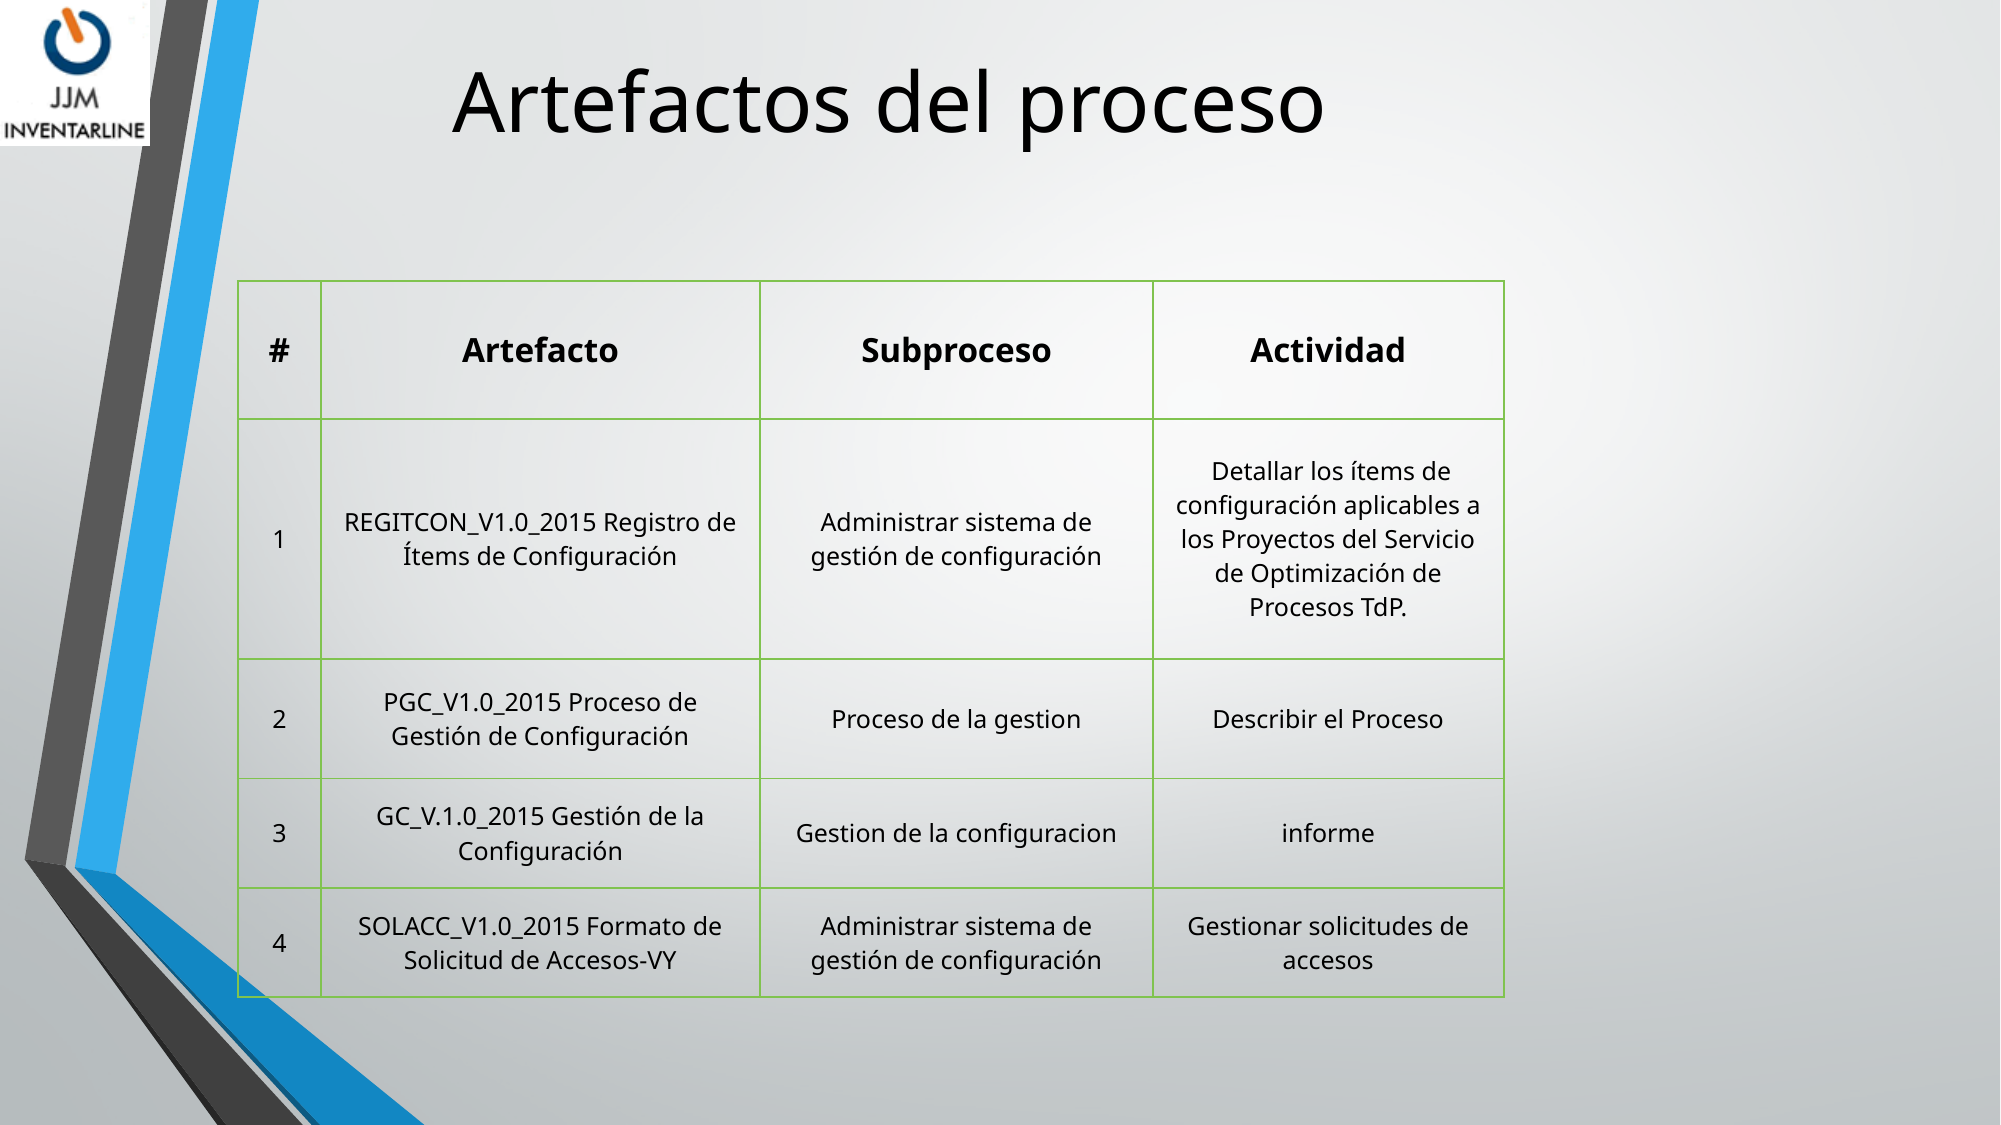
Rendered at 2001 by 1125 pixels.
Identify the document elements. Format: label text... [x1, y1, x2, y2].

table_cell 2 [239, 660, 320, 778]
table_cell Administrar sistema de gestión de configuración [761, 420, 1152, 658]
table_cell SOLACC_V1.0_2015 Formato de Solicitud de Accesos-VY [322, 889, 759, 996]
table_header Subproceso [761, 282, 1152, 418]
picture [0, 0, 151, 146]
table_cell Administrar sistema de gestión de configuración [761, 889, 1152, 996]
table_cell PGC_V1.0_2015 Proceso de Gestión de Configuración [322, 660, 759, 778]
table_cell Gestionar solicitudes de accesos [1154, 889, 1503, 996]
table_header # [239, 282, 320, 418]
table_header Artefacto [322, 282, 759, 418]
table_cell Proceso de la gestion [761, 660, 1152, 778]
table_cell 3 [239, 779, 320, 887]
text_box Artefactos del proceso [438, 42, 1343, 157]
table_cell GC_V.1.0_2015 Gestión de la Configuración [322, 779, 759, 887]
table_cell REGITCON_V1.0_2015 Registro de Ítems de Configuración [322, 420, 759, 658]
table_header Actividad [1154, 282, 1503, 418]
table_cell Detallar los ítems de configuración aplicables a los Proyectos del Servicio de Optimización de Procesos TdP. [1154, 420, 1503, 658]
table_cell 1 [239, 420, 320, 658]
table_cell 4 [239, 889, 320, 996]
table_cell informe [1154, 779, 1503, 887]
table_cell Describir el Proceso [1154, 660, 1503, 778]
table_cell Gestion de la configuracion [761, 779, 1152, 887]
